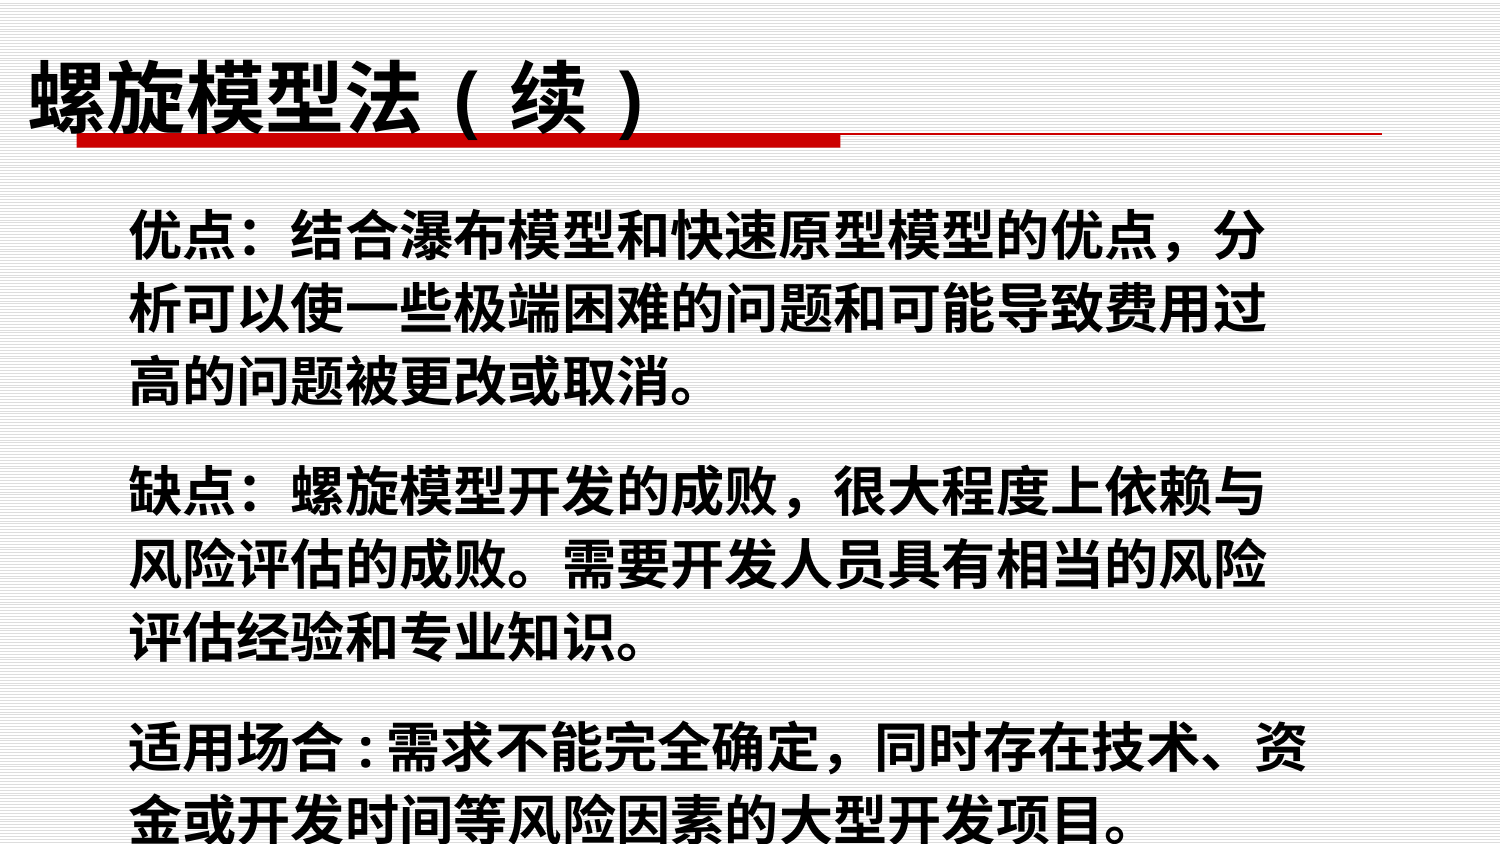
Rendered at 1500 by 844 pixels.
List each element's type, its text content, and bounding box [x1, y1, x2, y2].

text_box 螺旋模型法(续) [12, 40, 724, 247]
text_box 优点：结合瀑布模型和快速原型模型的优点，分析可以使一些极端困难的问题和可能导致费用过高的问题被更改或取消。 缺点：螺旋模型开发的成败，很大程度上依赖与风险评估的成败。需要开发人员具有相当的风险评估经验和专业知识。 适用场合:需求不能完全确定，同时存在技术、资金或开发时间等风险因素的大型开发项目。 [113, 185, 1330, 844]
